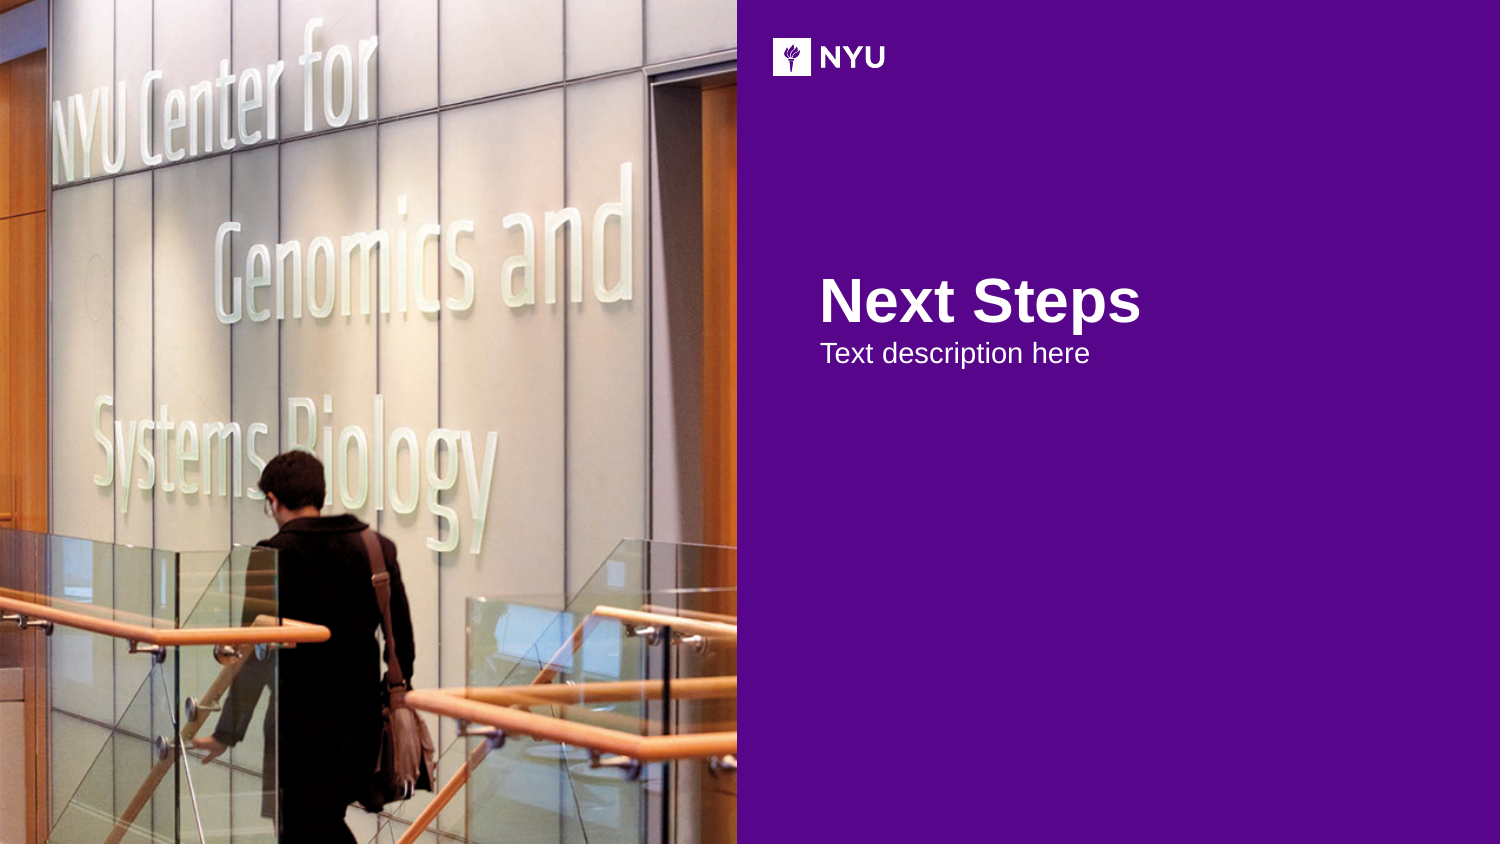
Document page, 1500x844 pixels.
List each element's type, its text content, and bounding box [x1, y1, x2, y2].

list Next Steps Text description here [819, 259, 1433, 774]
picture [773, 38, 885, 76]
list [0, 0, 738, 844]
